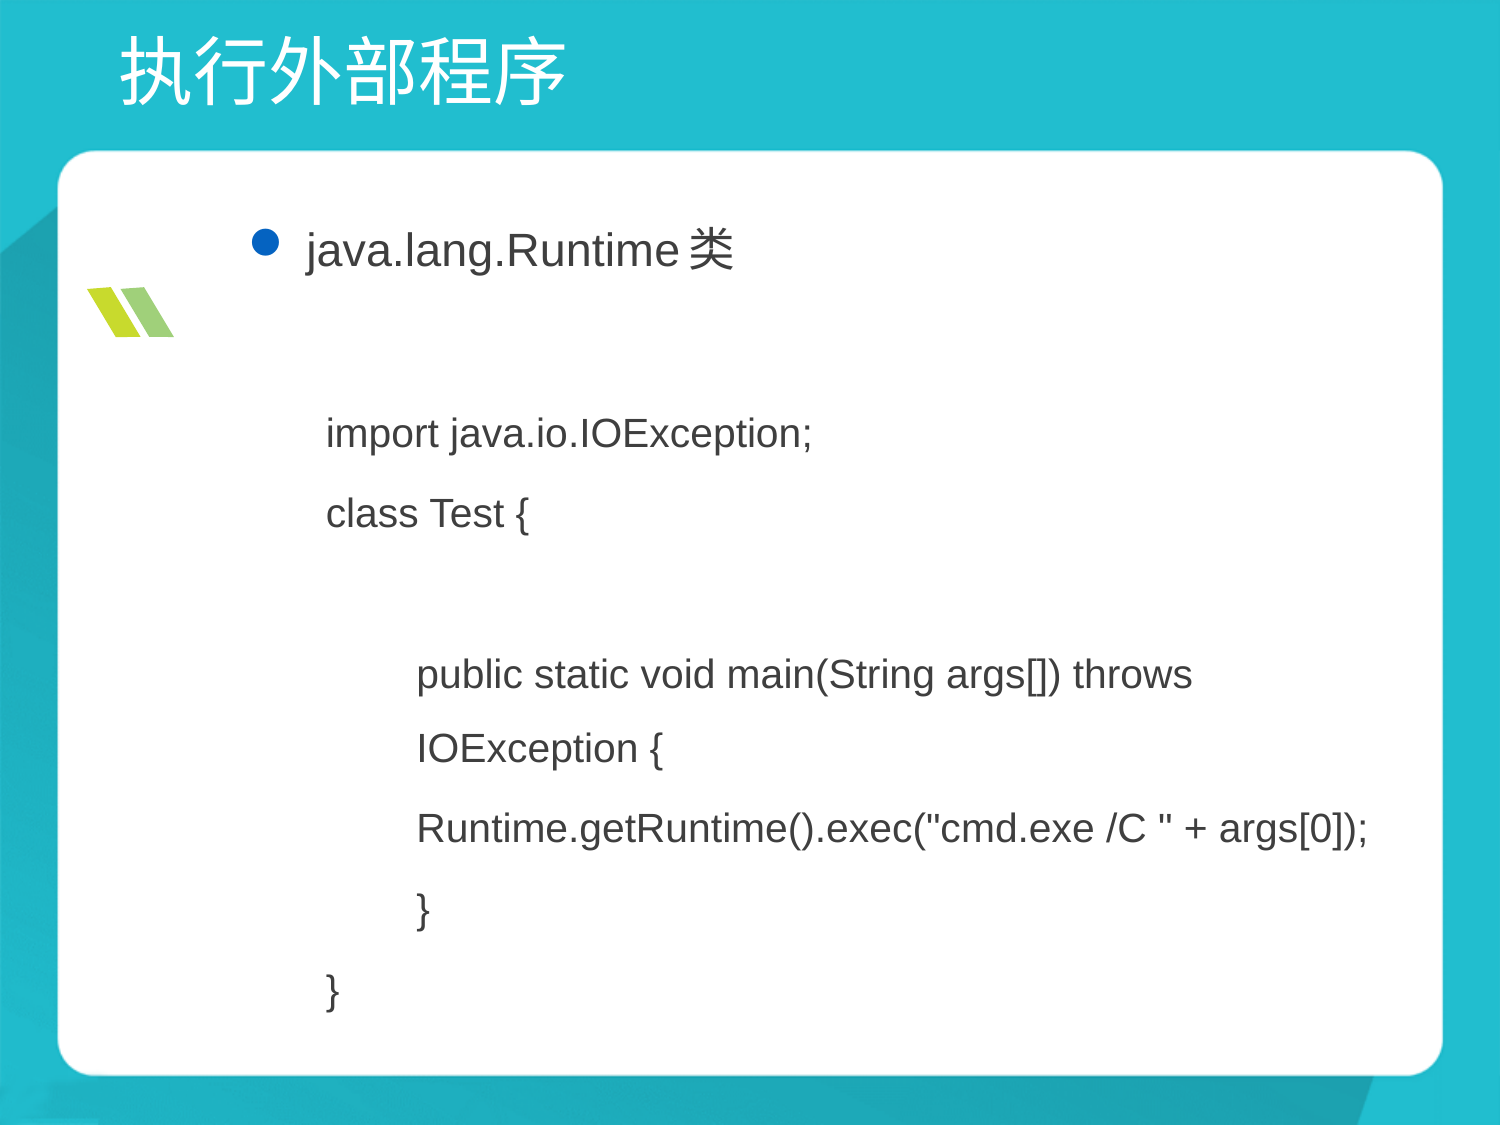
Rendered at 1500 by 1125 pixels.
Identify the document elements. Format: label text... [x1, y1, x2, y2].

text_box [118, 286, 176, 339]
picture [0, 0, 1500, 1125]
title 执行外部程序 [103, 0, 1397, 150]
text_box [85, 286, 143, 339]
list java.lang.Runtime类 import java.io.IOException; class Test { public static void main(String args[]) throws IOException { Runtime.getRuntime().exec("cmd.exe /C " + args[0]); } } [233, 184, 1397, 1024]
